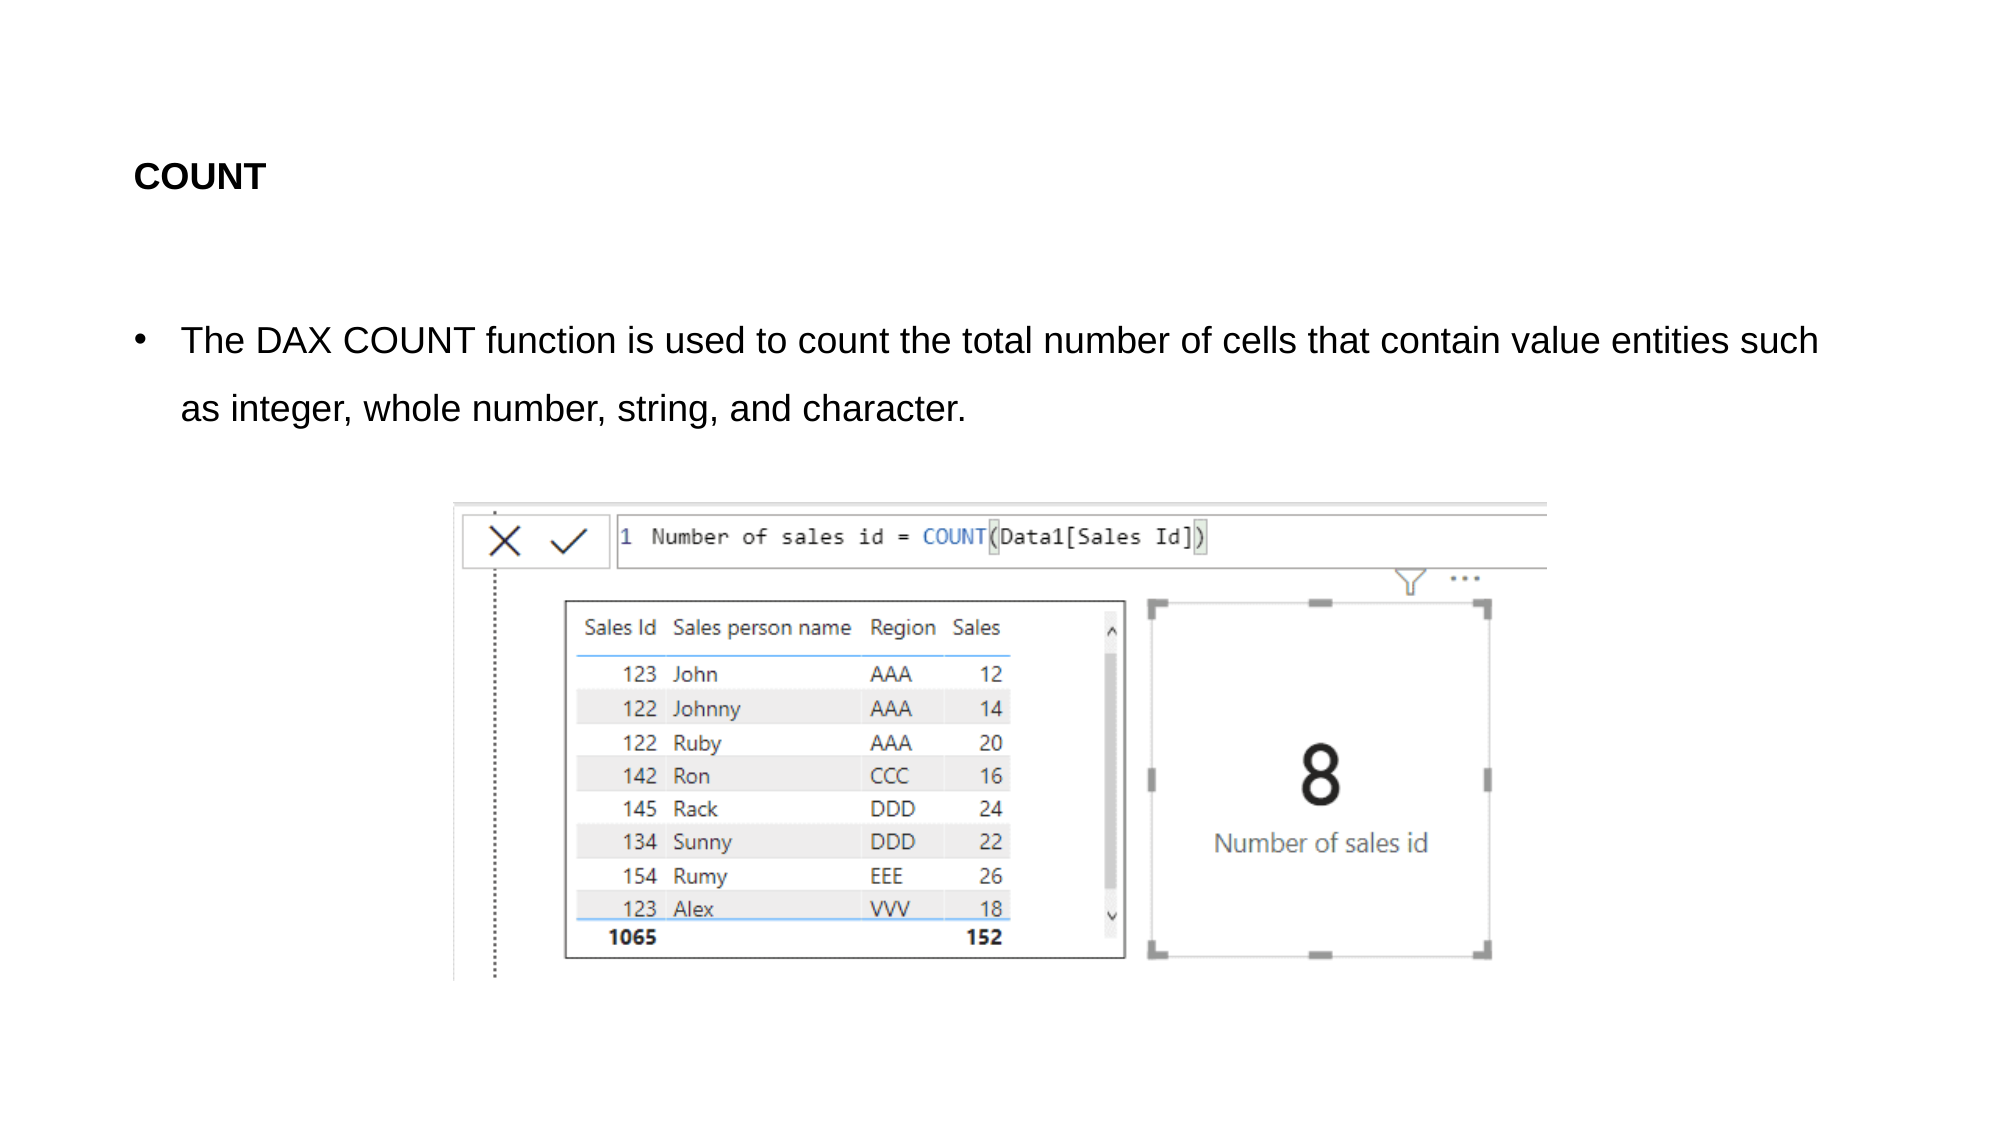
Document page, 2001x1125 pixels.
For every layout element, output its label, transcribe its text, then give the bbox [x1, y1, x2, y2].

picture [453, 502, 1547, 981]
text_box The DAX COUNT function is used to count the total number of cells that contain value entities such as integer, whole number, string, and character. [118, 286, 1882, 436]
text_box COUNT [118, 144, 1120, 204]
